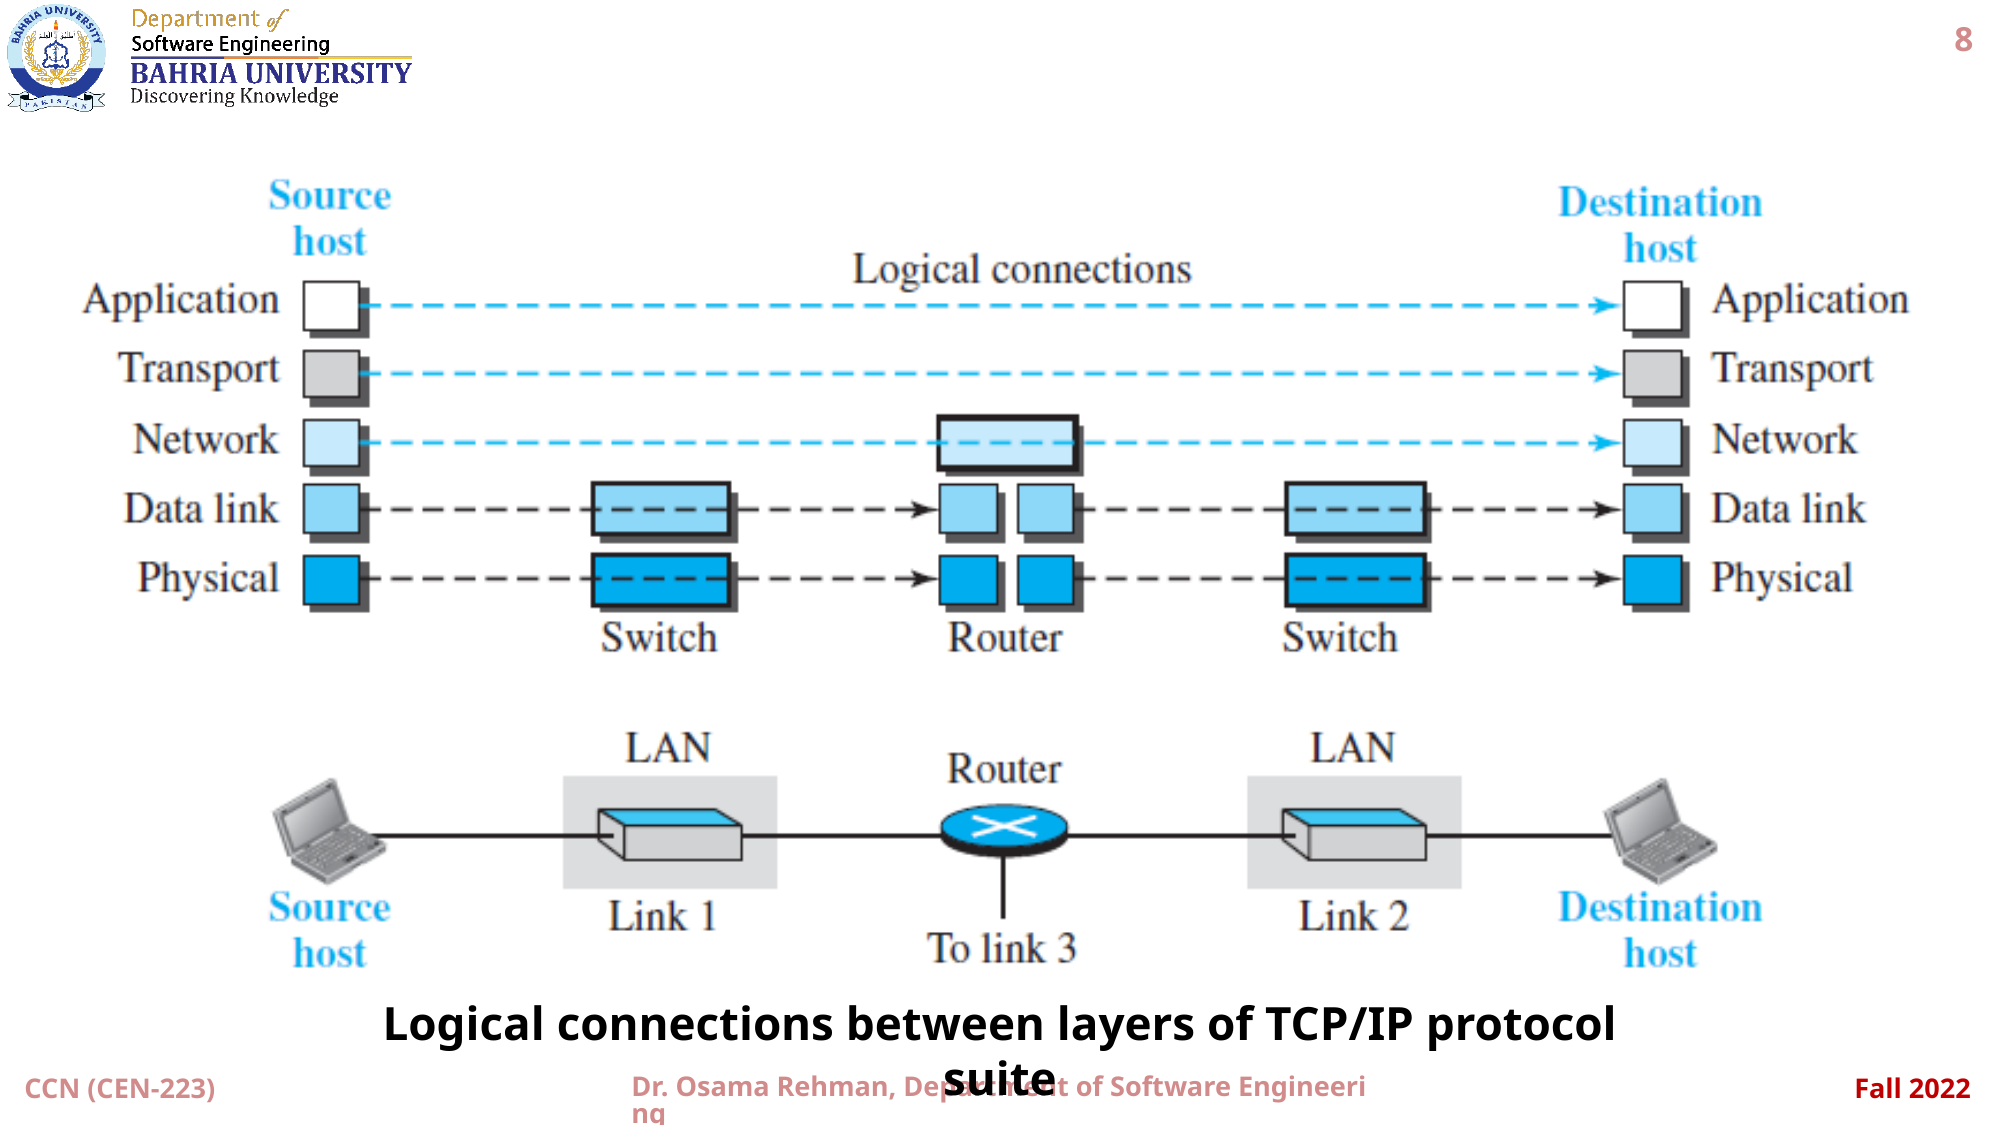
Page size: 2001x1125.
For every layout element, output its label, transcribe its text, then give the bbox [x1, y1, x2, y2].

picture [1, 1, 1927, 1004]
text_box Logical connections between layers of TCP/IP protocol suite [340, 1004, 1660, 1112]
slide_number 8 [1538, 10, 1989, 71]
slide_number CCN (CEN-223) [9, 1057, 387, 1118]
footer Dr. Osama Rehman, Department of Software Engineering [616, 1112, 1384, 1118]
